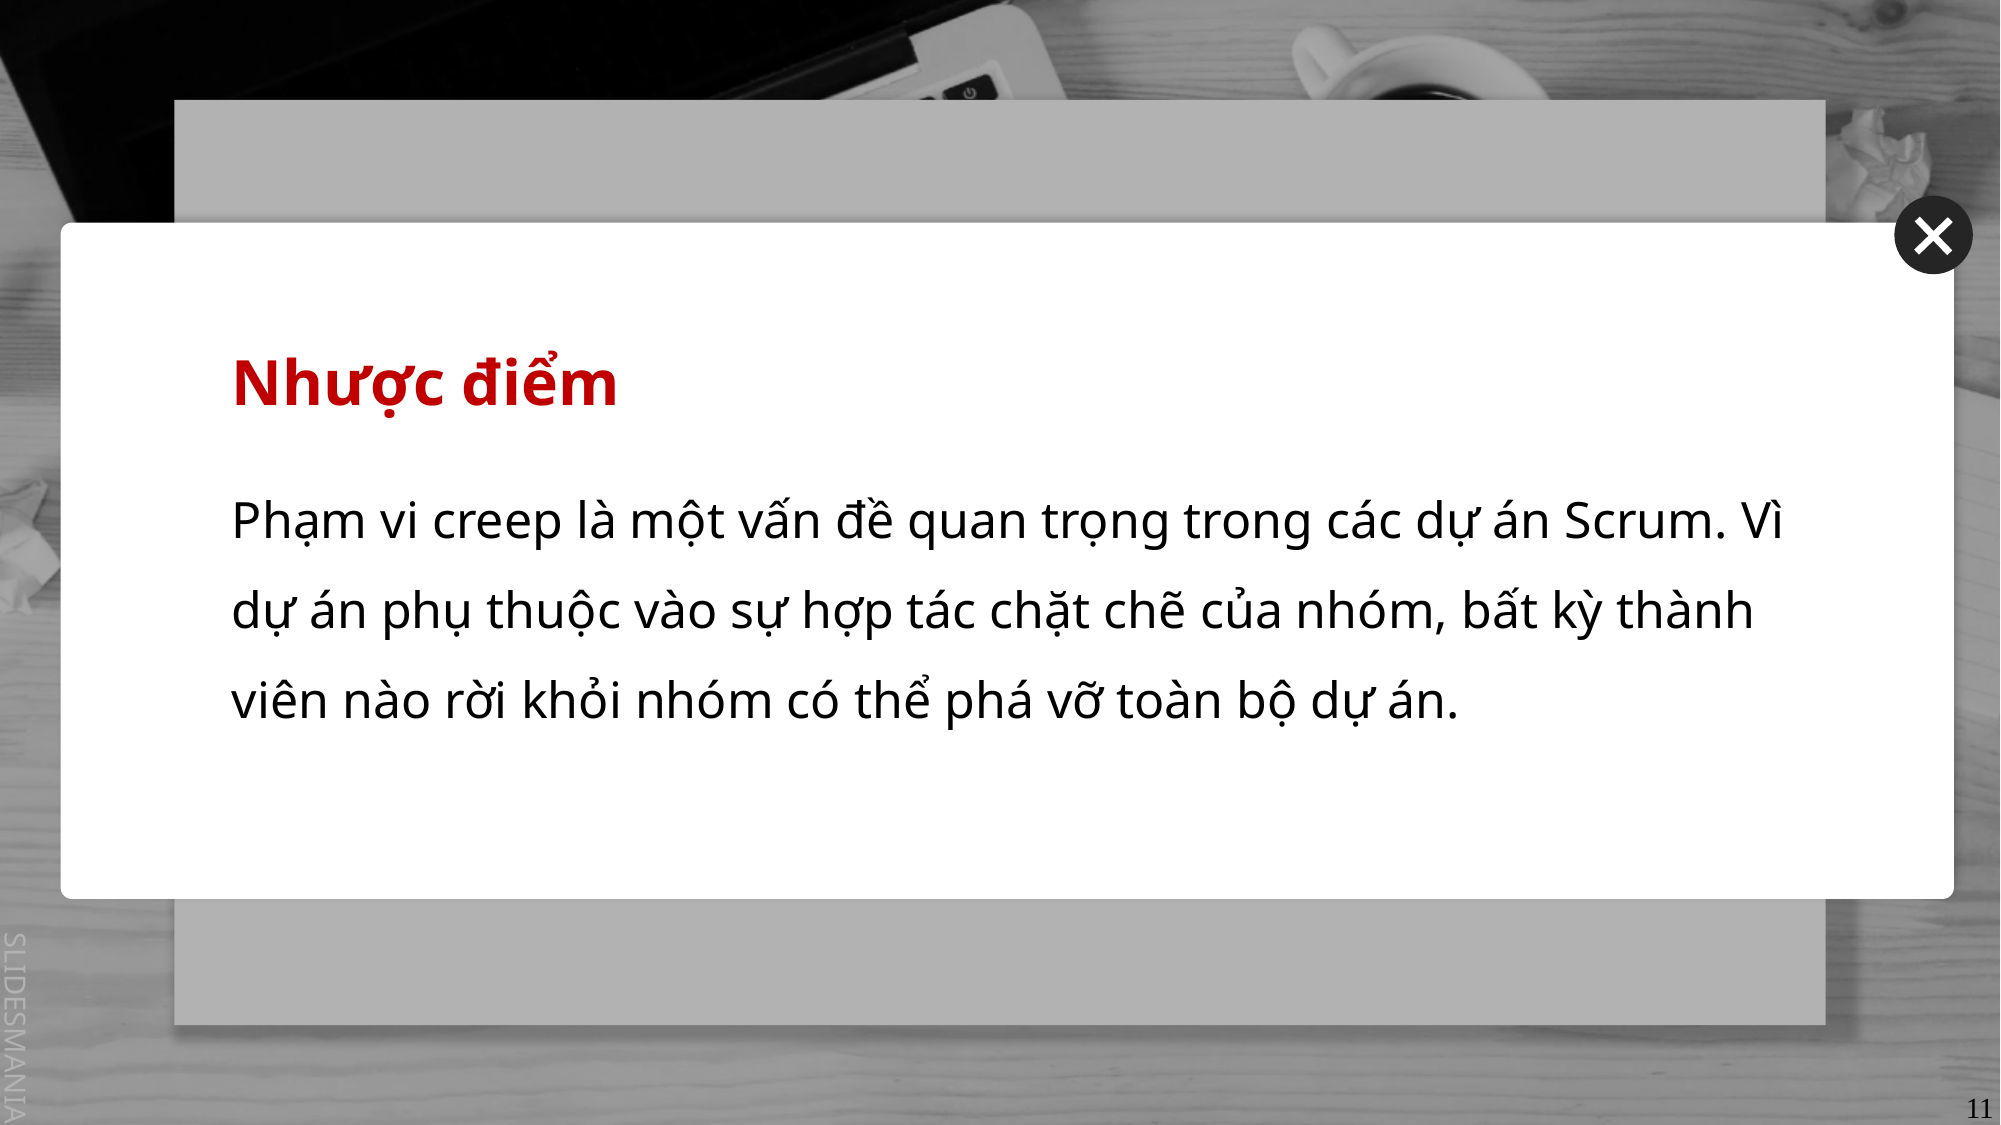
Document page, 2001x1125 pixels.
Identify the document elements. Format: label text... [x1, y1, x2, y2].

picture [0, 0, 2001, 1125]
text_box [1894, 195, 1973, 275]
title Nhược điểm [211, 312, 1825, 438]
text_box 11 [1951, 1082, 2000, 1125]
list Phạm vi creep là một vấn đề quan trọng trong các dự án Scrum. Vì dự án phụ thuộc vào sự hợp tác chặt chẽ của nhóm, bất kỳ thành viên nào rời khỏi nhóm có thể phá vỡ toàn bộ dự án. [211, 438, 1825, 823]
